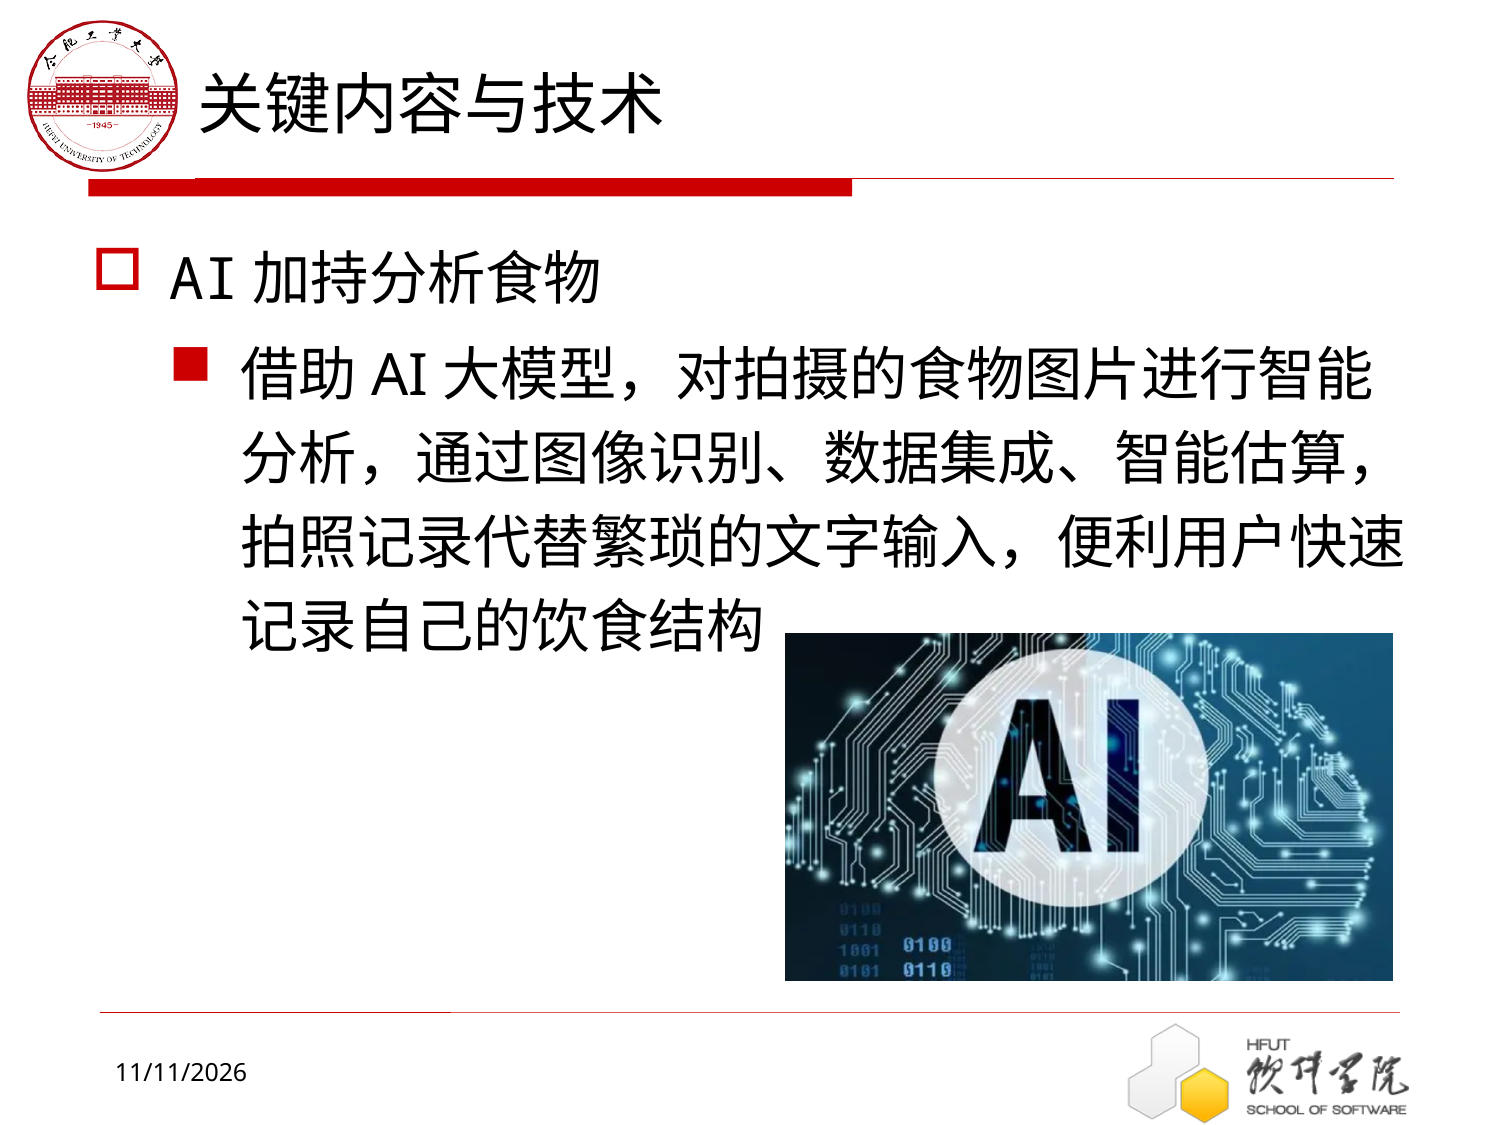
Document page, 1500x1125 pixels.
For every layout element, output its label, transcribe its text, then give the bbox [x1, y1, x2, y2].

picture [1127, 1023, 1409, 1125]
picture [11, 12, 195, 179]
title 关键内容与技术 [183, 54, 916, 178]
list AI加持分析食物 借助AI大模型，对拍摄的食物图片进行智能分析，通过图像识别、数据集成、智能估算，拍照记录代替繁琐的文字输入，便利用户快速记录自己的饮食结构 [76, 219, 1424, 681]
picture [785, 633, 1393, 981]
